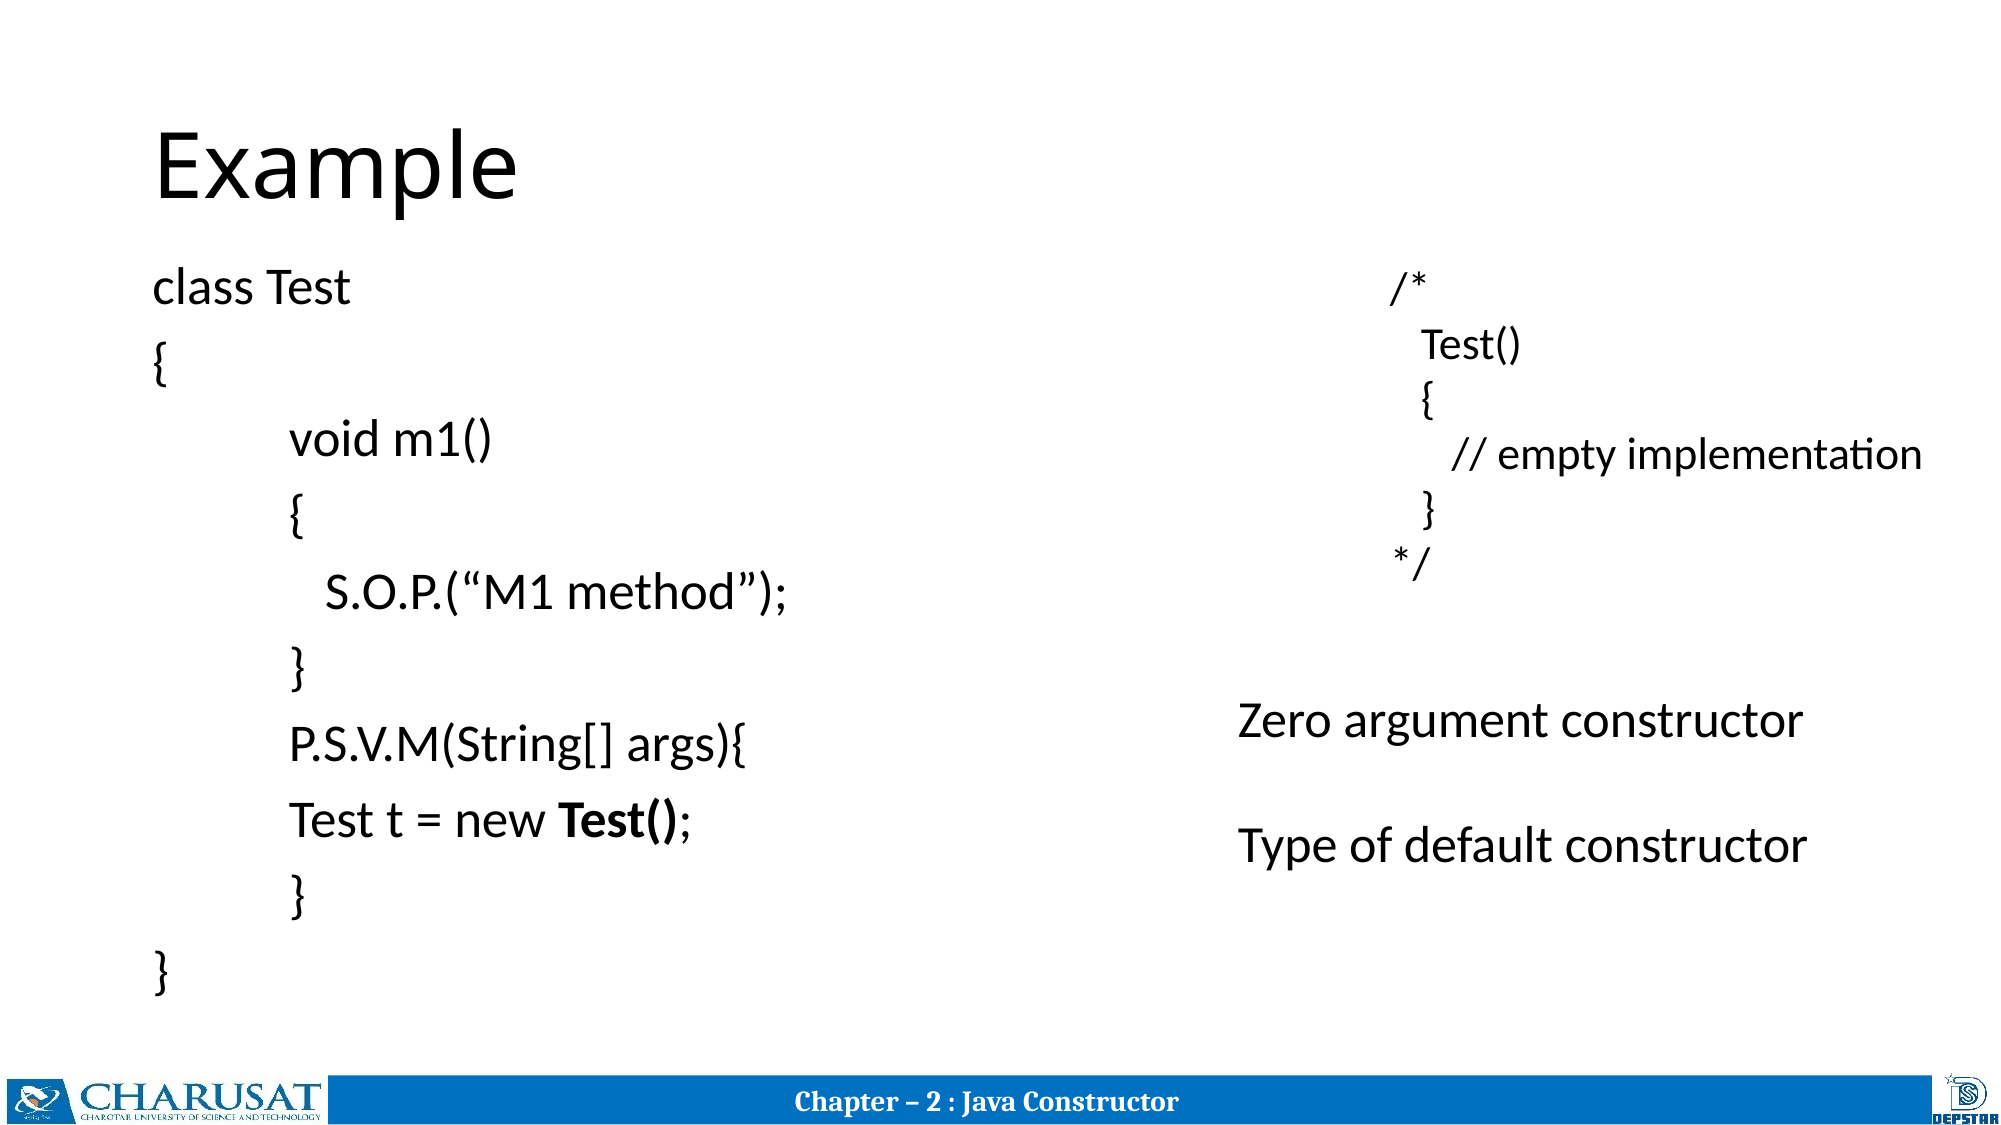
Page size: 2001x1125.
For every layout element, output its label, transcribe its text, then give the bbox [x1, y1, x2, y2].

title Example [137, 59, 1863, 278]
picture [0, 1075, 328, 1125]
list class Test { void m1() { S.O.P.(“M1 method”); } P.S.V.M(String[] args){ Test t = new Test(); } } [137, 251, 913, 1014]
text_box Zero argument constructor Type of default constructor [1223, 678, 1938, 881]
text_box /* Test() { // empty implementation } */ [1375, 251, 1948, 596]
picture [1932, 1073, 1999, 1124]
